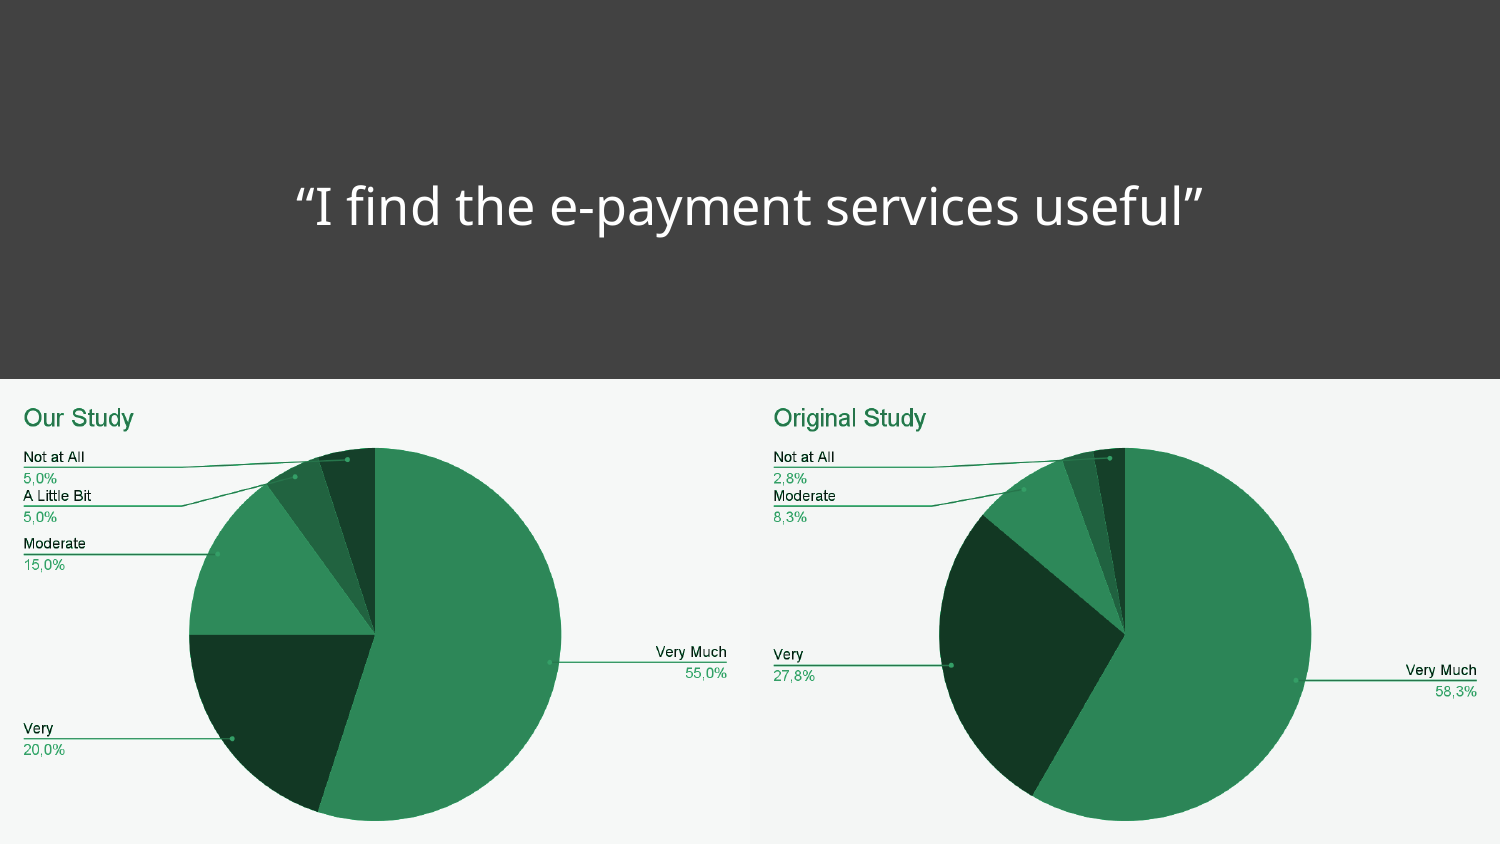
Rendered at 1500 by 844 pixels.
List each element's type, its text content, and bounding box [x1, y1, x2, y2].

picture [0, 379, 1500, 844]
title “I find the e-payment services useful” [51, 112, 1449, 251]
